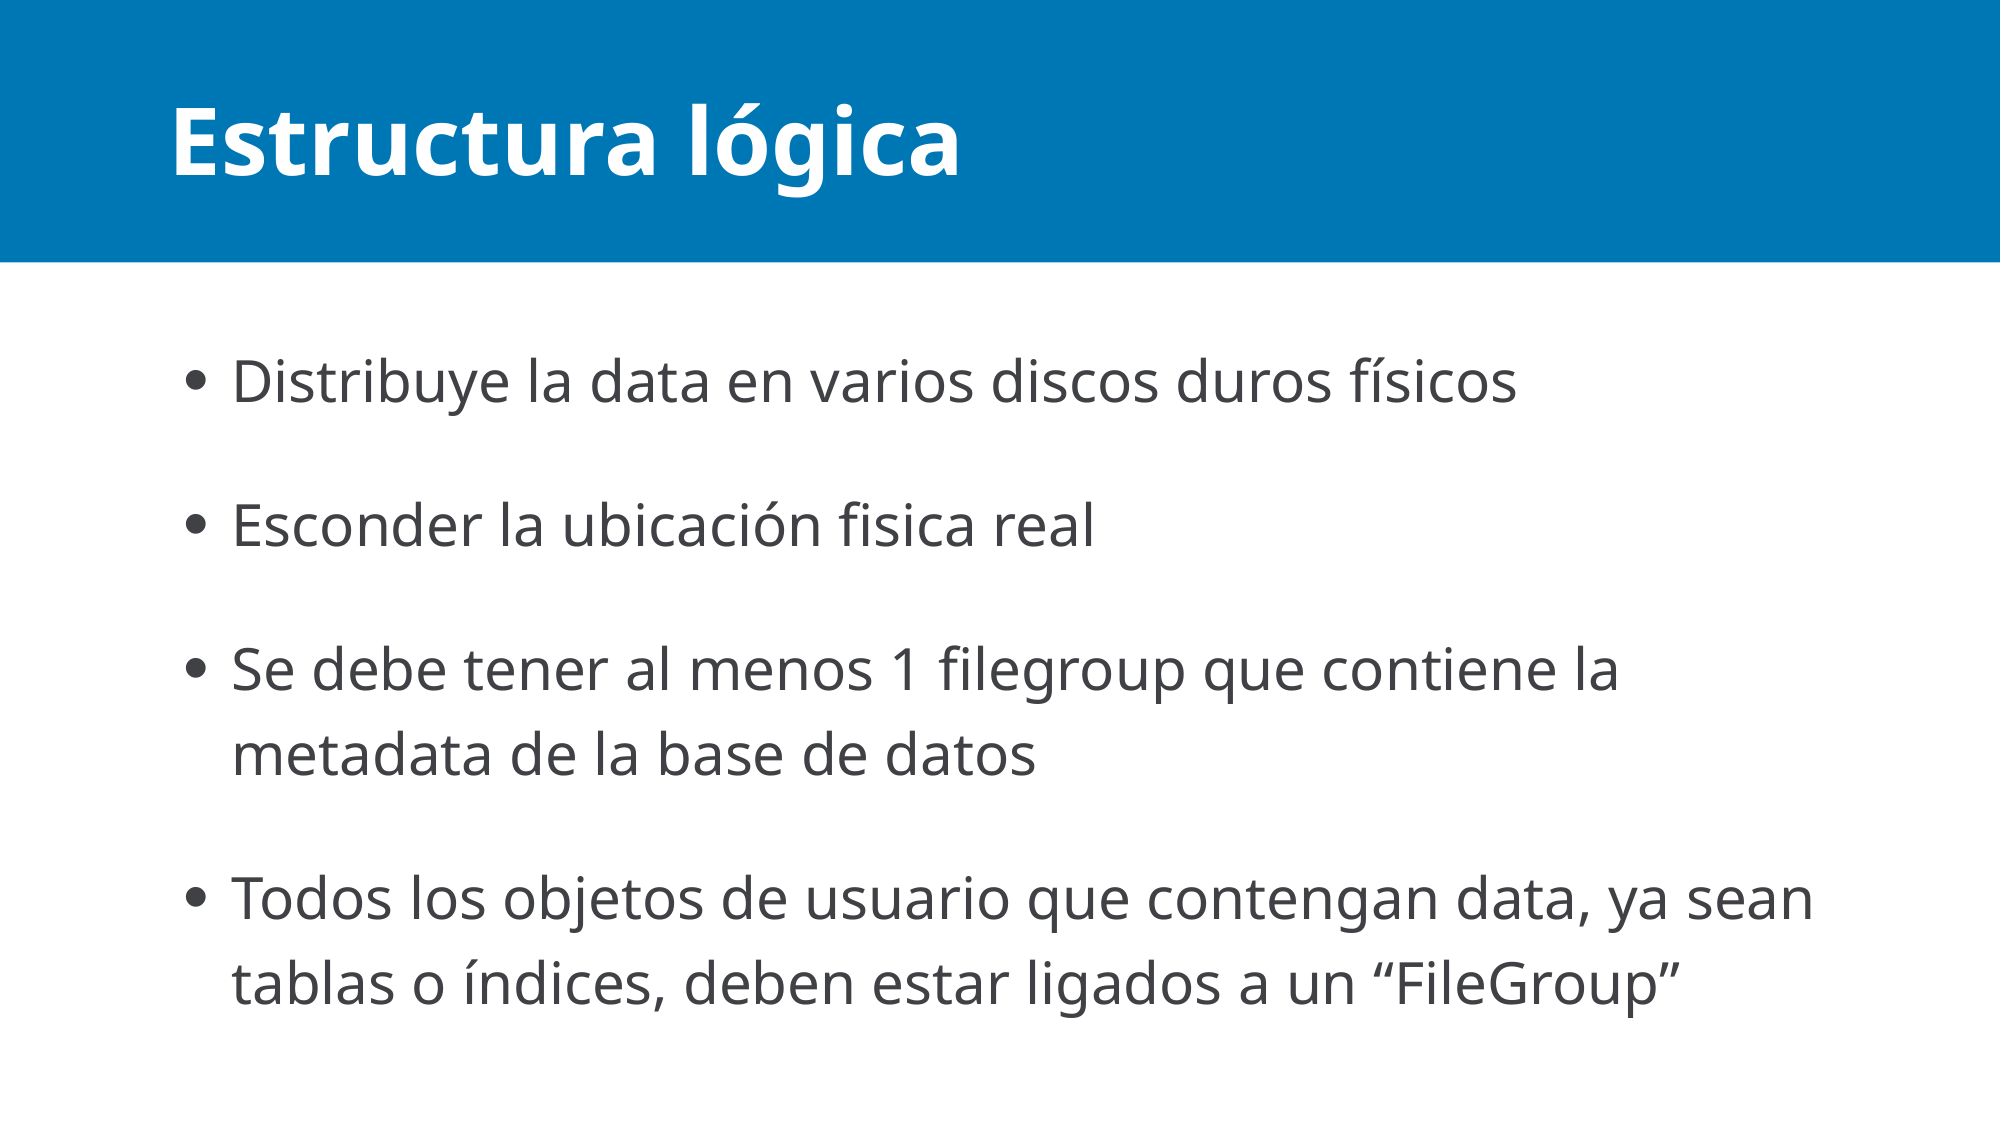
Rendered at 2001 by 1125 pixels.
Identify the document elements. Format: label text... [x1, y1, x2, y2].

title Estructura lógica [153, 36, 1847, 254]
list Distribuye la data en varios discos duros físicos Esconder la ubicación fisica real Se debe tener al menos 1 filegroup que contiene la metadata de la base de datos Todos los objetos de usuario que contengan data, ya sean tablas o índices, deben estar ligados a un “FileGroup” [168, 321, 1847, 1026]
